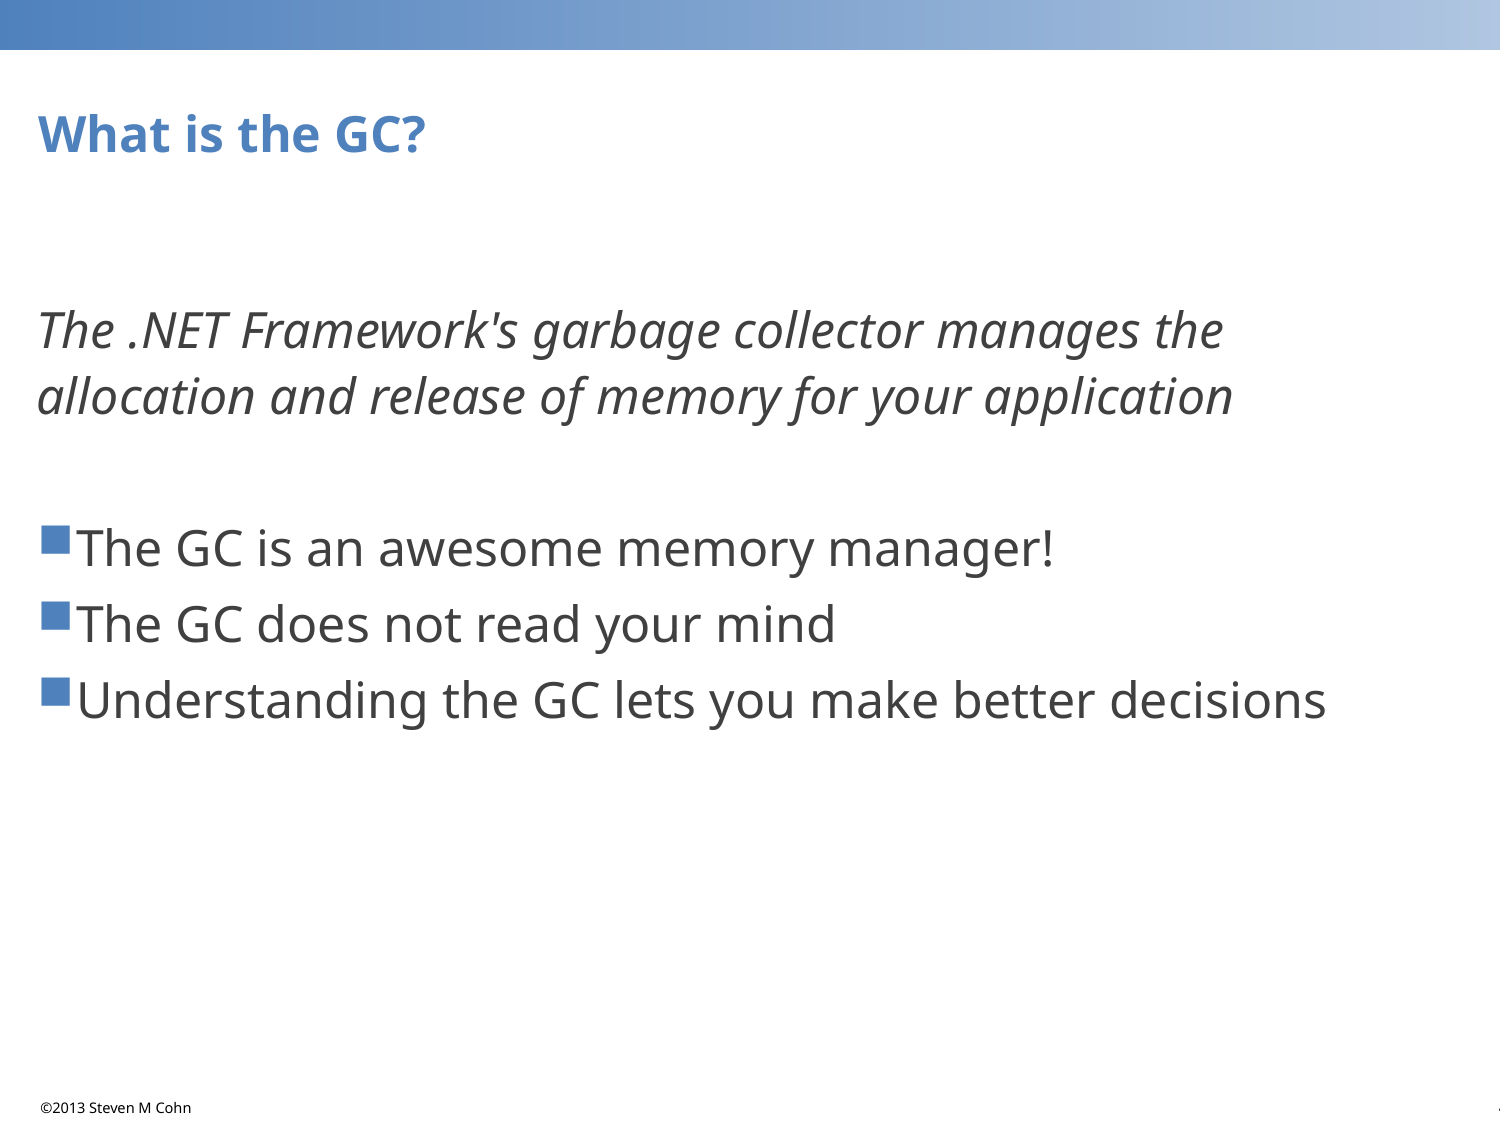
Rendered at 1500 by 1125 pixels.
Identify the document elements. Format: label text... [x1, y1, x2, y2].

title What is the GC? [23, 37, 1149, 171]
list The .NET Framework's garbage collector manages the allocation and release of memory for your application The GC is an awesome memory manager! The GC does not read your mind Understanding the GC lets you make better decisions [21, 214, 1447, 1041]
